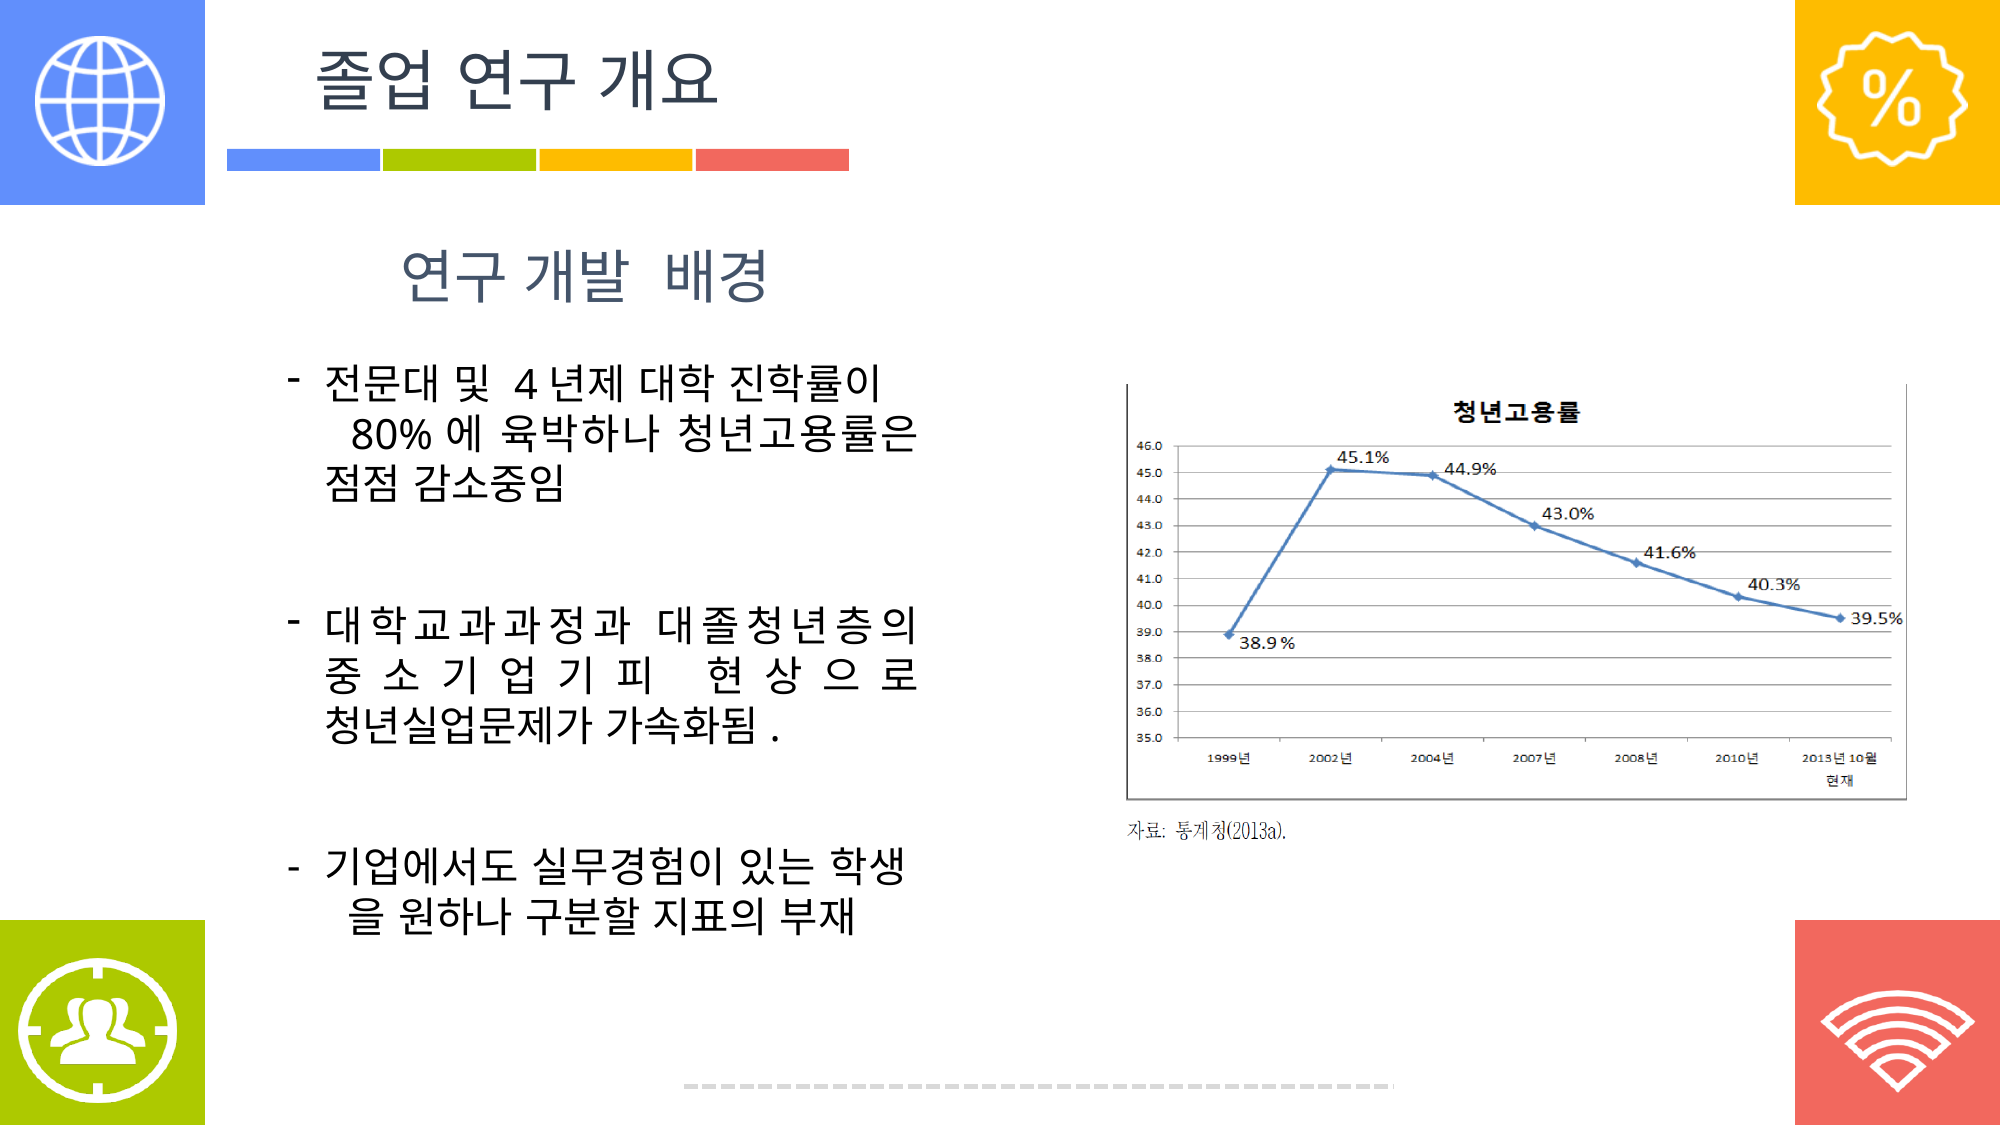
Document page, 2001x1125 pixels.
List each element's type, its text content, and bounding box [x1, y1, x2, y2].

text_box 전문대 및 4년제 대학 진학률이 80%에 육박하나 청년고용률은 점점 감소중임 대학교과과정과 대졸청년층의 중소기업기피 현상으로 청년실업문제가 가속화됨. 기업에서도 실무경험이 있는 학생 을 원하나 구분할 지표의 부재 [272, 350, 935, 1019]
picture [1122, 384, 1907, 856]
text_box 졸업 연구 개요 [217, 31, 819, 126]
text_box 연구 개발 배경 [284, 232, 887, 318]
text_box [227, 148, 849, 171]
